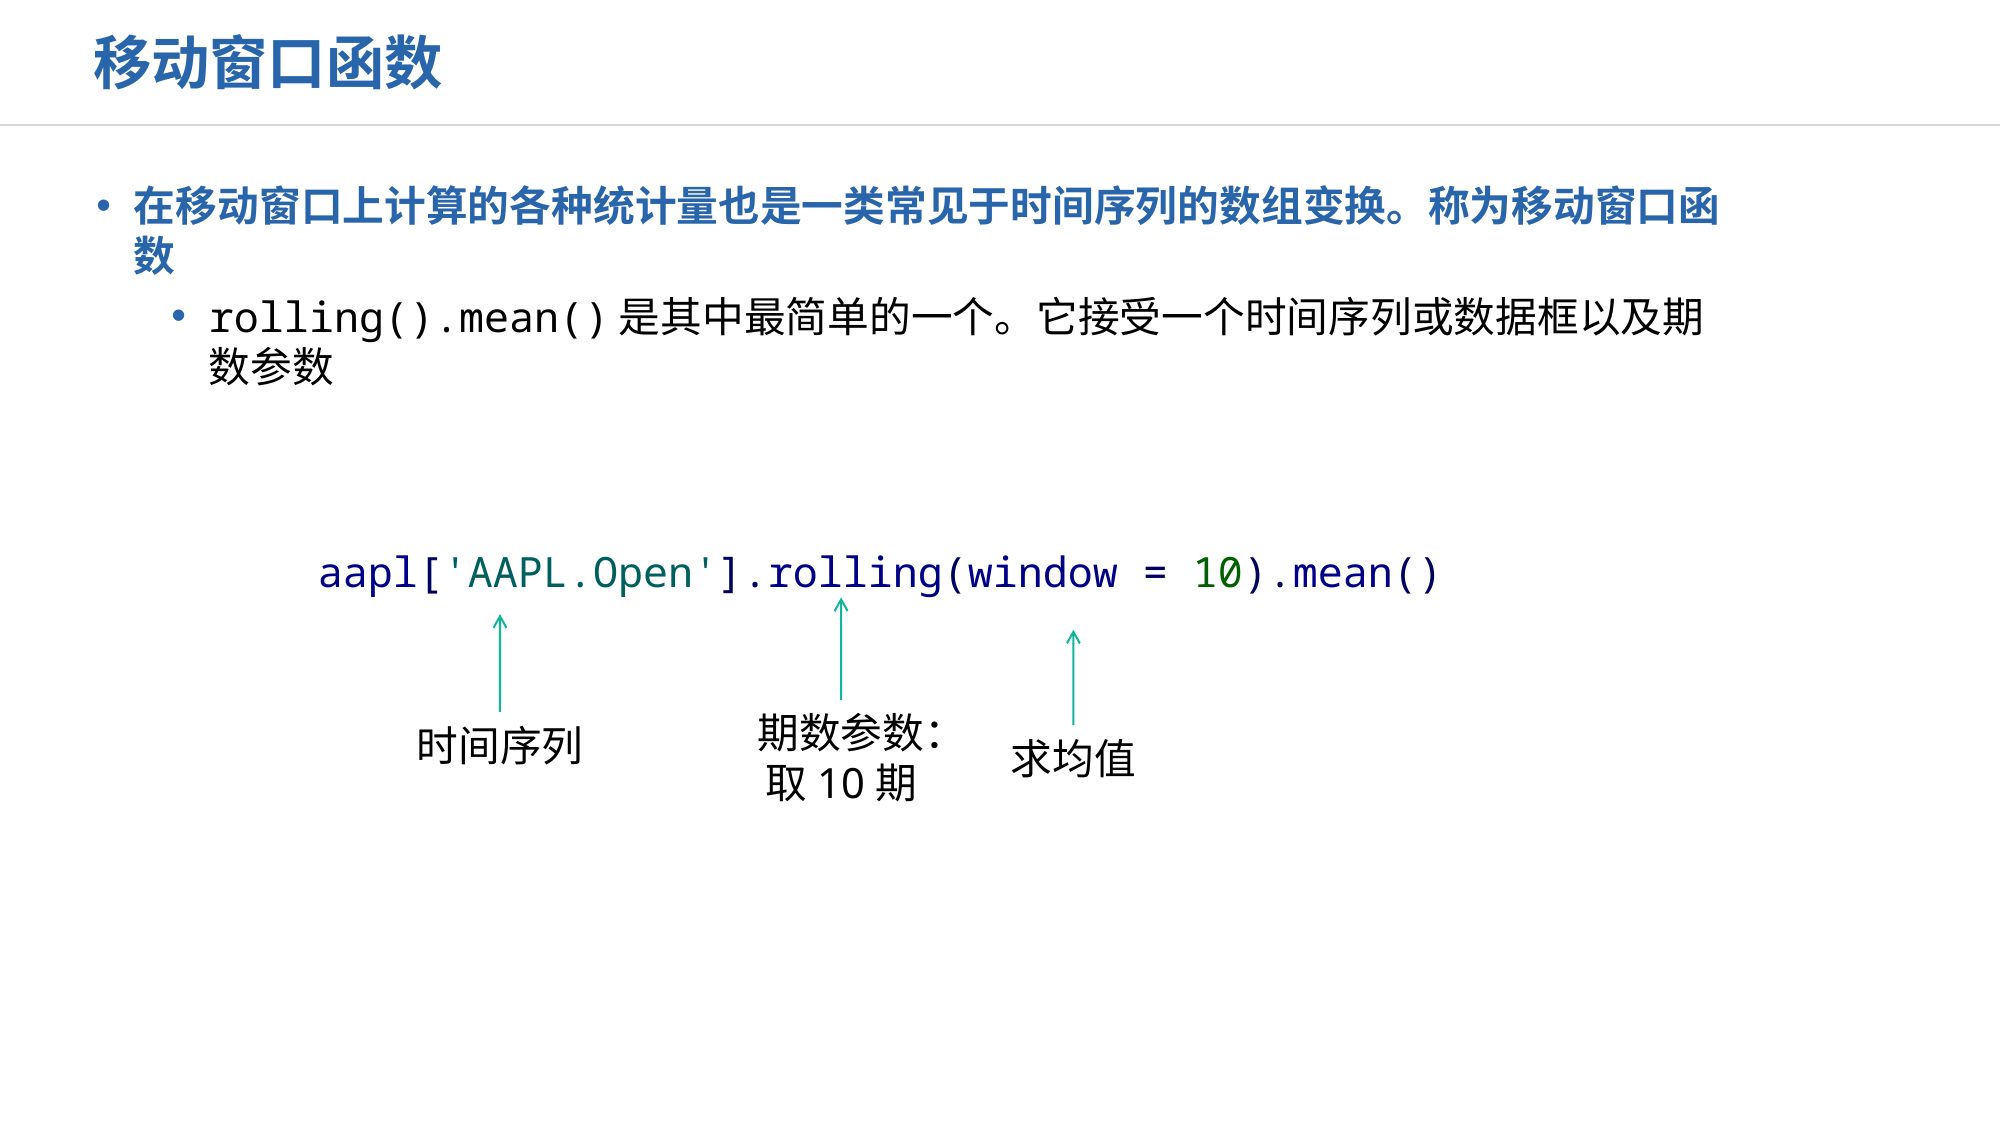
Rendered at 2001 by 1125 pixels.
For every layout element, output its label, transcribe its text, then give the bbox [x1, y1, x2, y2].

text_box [302, 538, 1458, 816]
text_box 移动窗口函数 [78, 19, 878, 106]
text_box 在移动窗口上计算的各种统计量也是一类常见于时间序列的数组变换。称为移动窗口函数 rolling().mean()是其中最简单的一个。它接受一个时间序列或数据框以及期数参数 [81, 172, 1736, 386]
